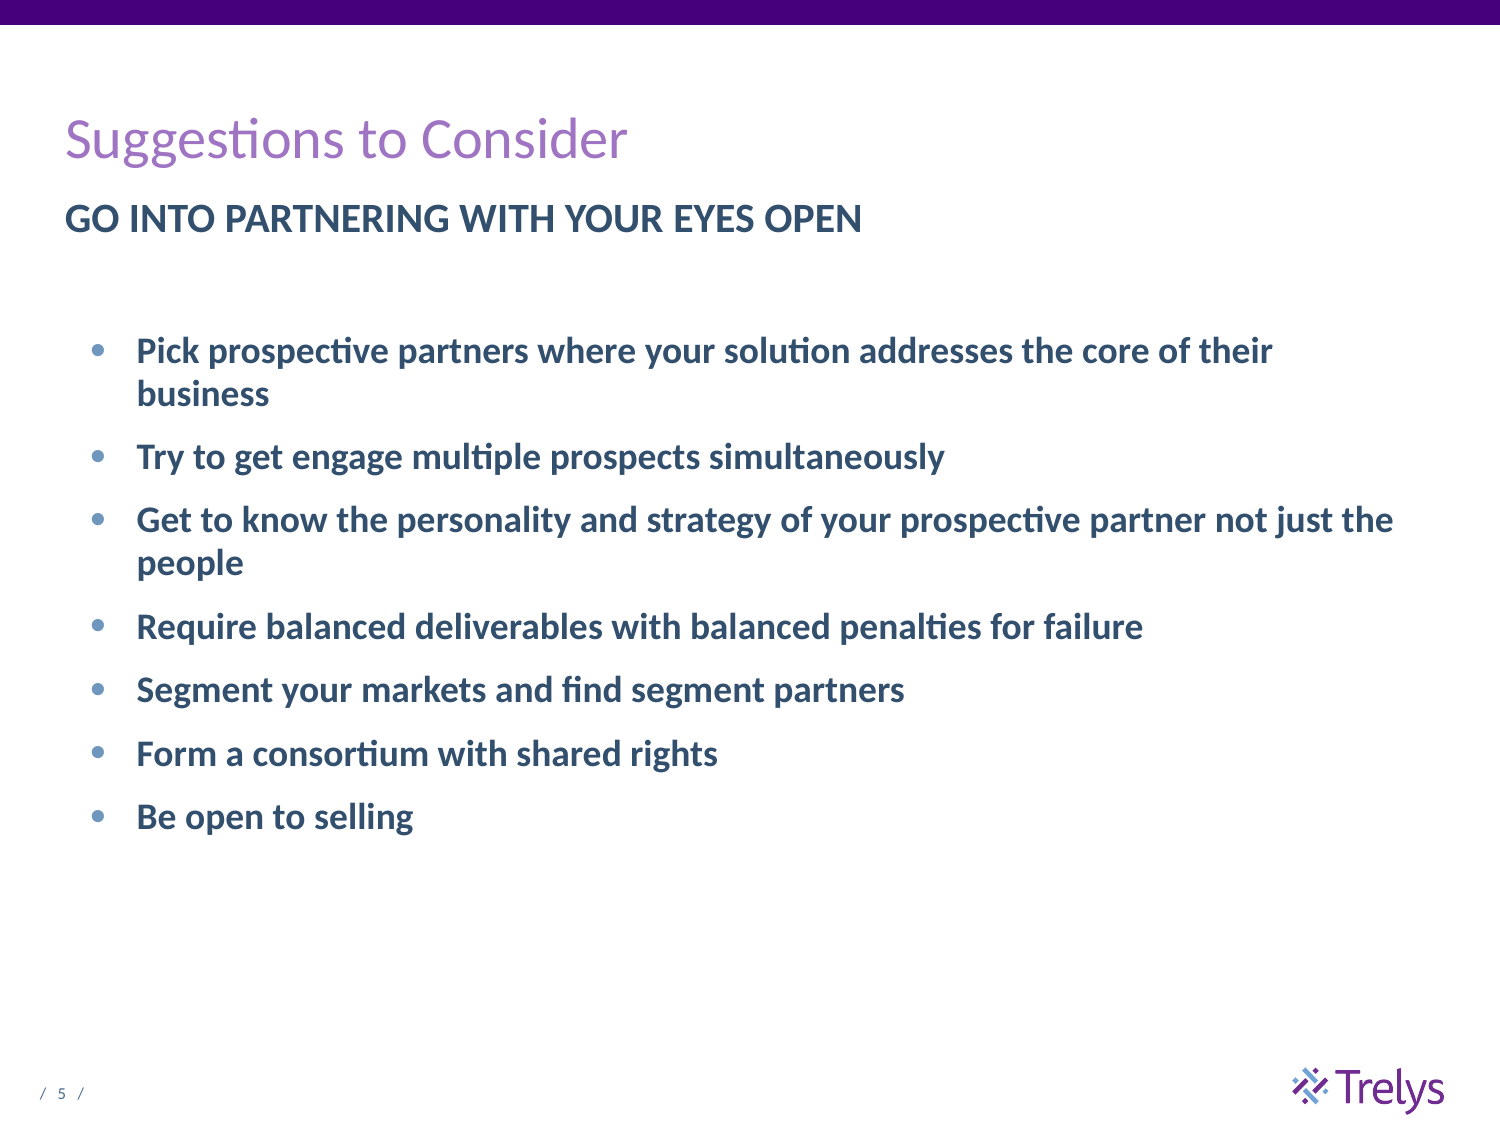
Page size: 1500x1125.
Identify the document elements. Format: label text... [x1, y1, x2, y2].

title Suggestions to Consider [49, 95, 1451, 186]
text_box GO INTO PARTNERING WITH YOUR EYES OPEN [50, 187, 1450, 248]
list Pick prospective partners where your solution addresses the core of their business Try to get engage multiple prospects simultaneously Get to know the personality and strategy of your prospective partner not just the people Require balanced deliverables with balanced penalties for failure Segment your markets and find segment partners Form a consortium with shared rights Be open to selling [74, 321, 1426, 1030]
picture [1292, 1067, 1444, 1115]
